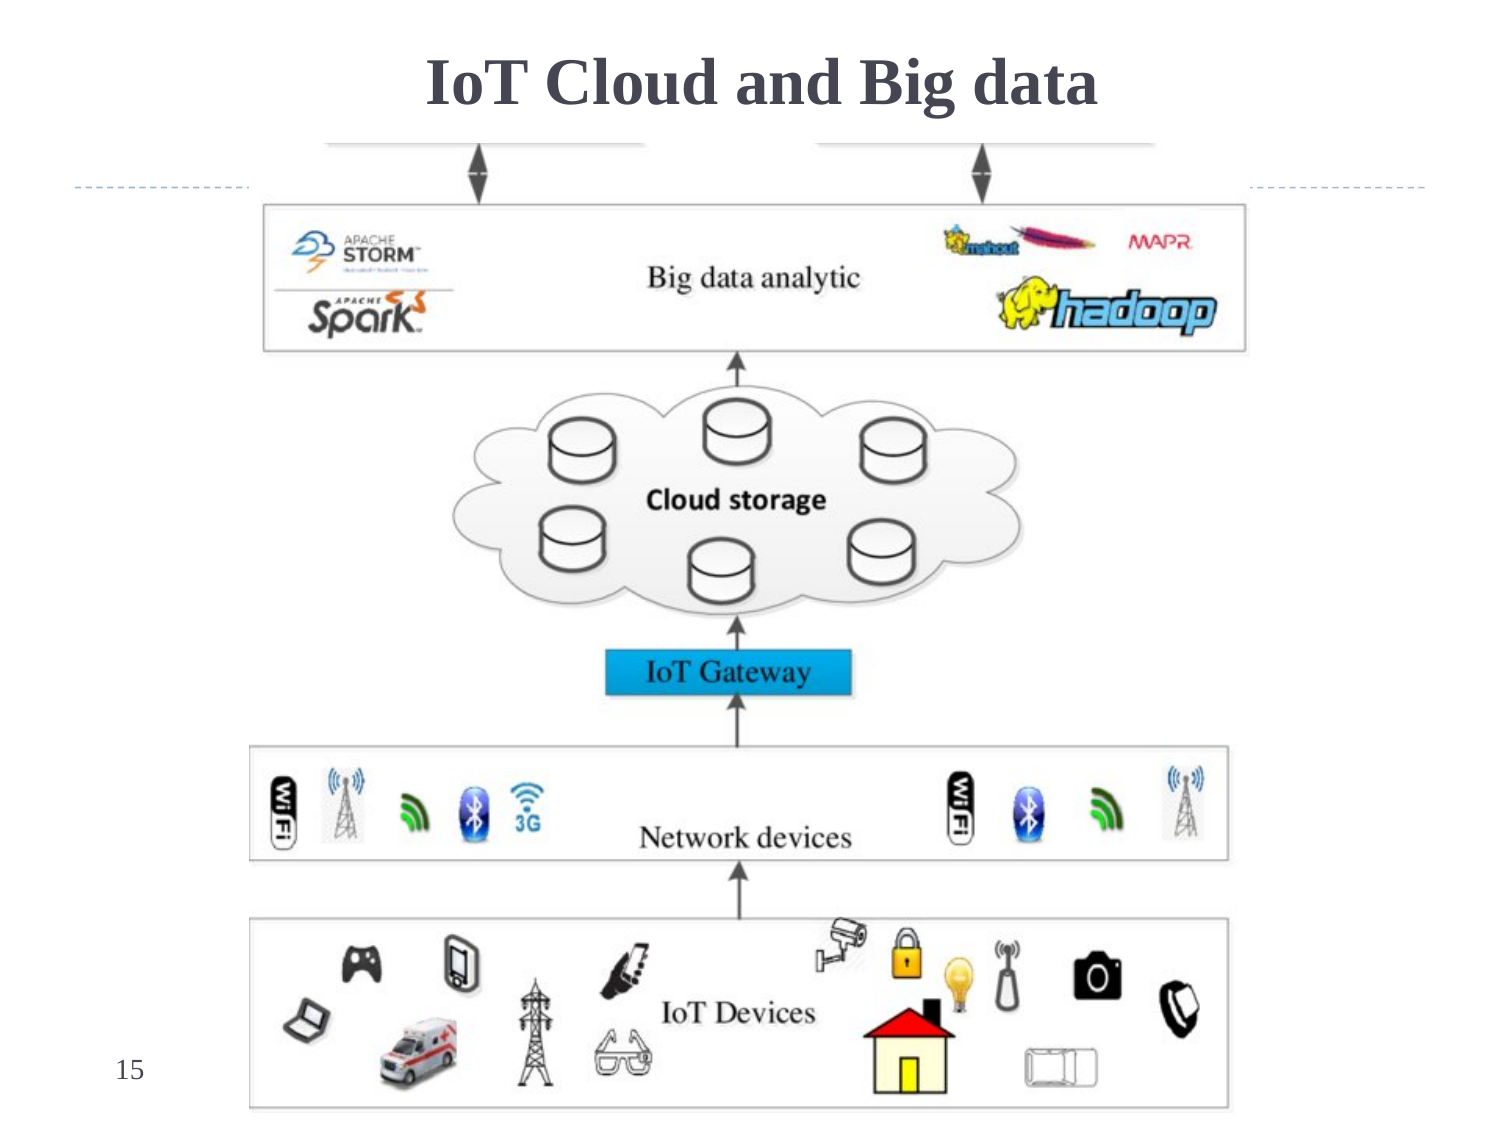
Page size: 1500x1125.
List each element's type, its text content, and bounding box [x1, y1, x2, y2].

picture [249, 143, 1251, 1113]
slide_number 15 [100, 1042, 243, 1103]
title IoT Cloud and Big data [87, 0, 1438, 126]
